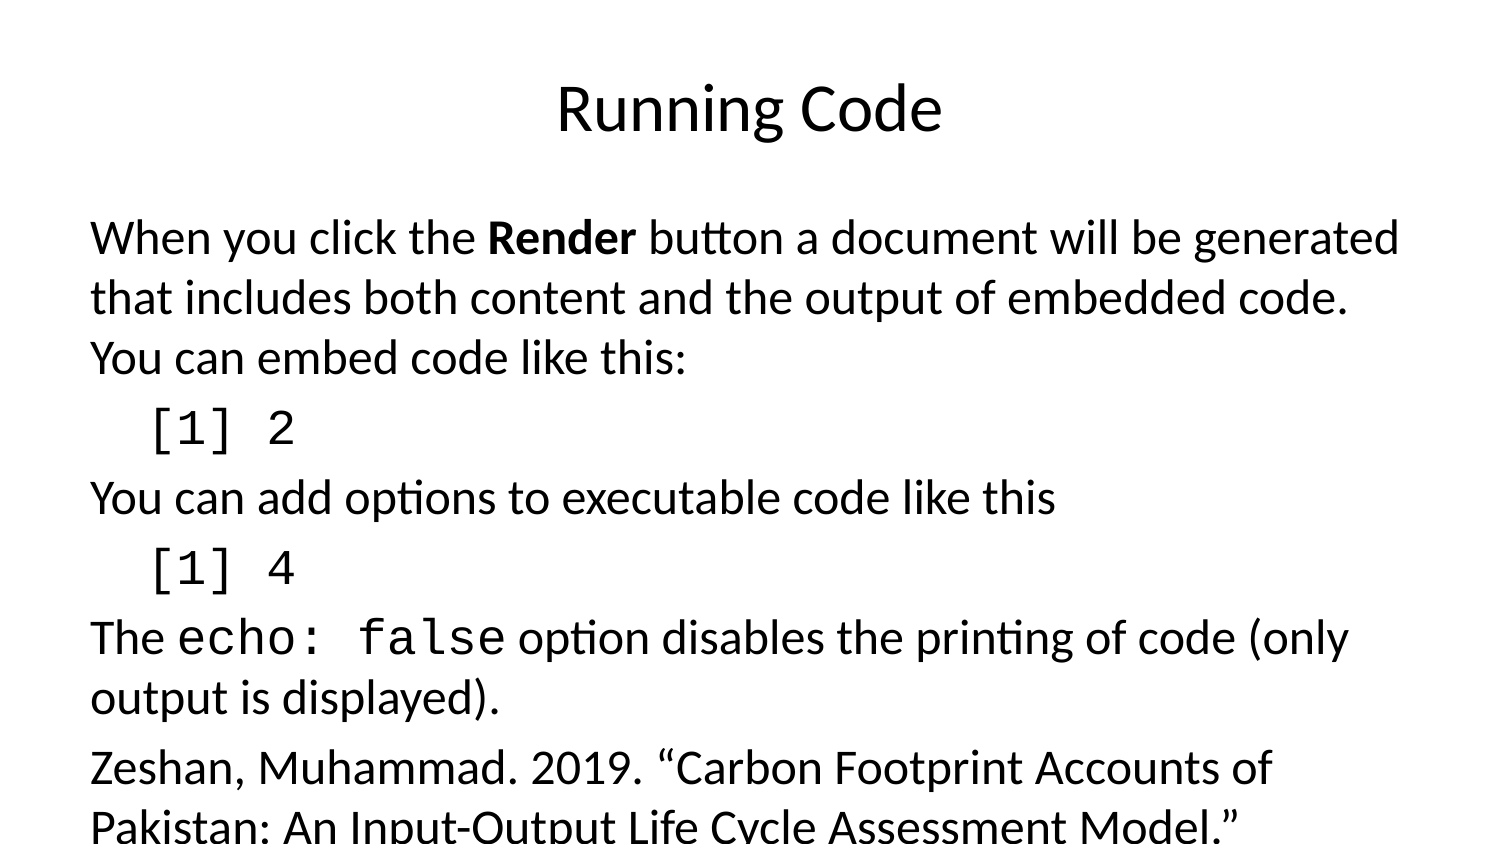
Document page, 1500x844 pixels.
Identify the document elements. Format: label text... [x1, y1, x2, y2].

list When you click the Render button a document will be generated that includes both content and the output of embedded code. You can embed code like this: [1] 2 You can add options to executable code like this [1] 4 The echo: false option disables the printing of code (only output is displayed). Zeshan, Muhammad. 2019. “Carbon Footprint Accounts of Pakistan: An Input-Output Life Cycle Assessment Model.” Environmental Science and Pollution Research 26 (29): 30313–23. https://doi.org/10.1007/s11356-019-06196-6. [75, 196, 1425, 754]
title Running Code [75, 33, 1425, 175]
